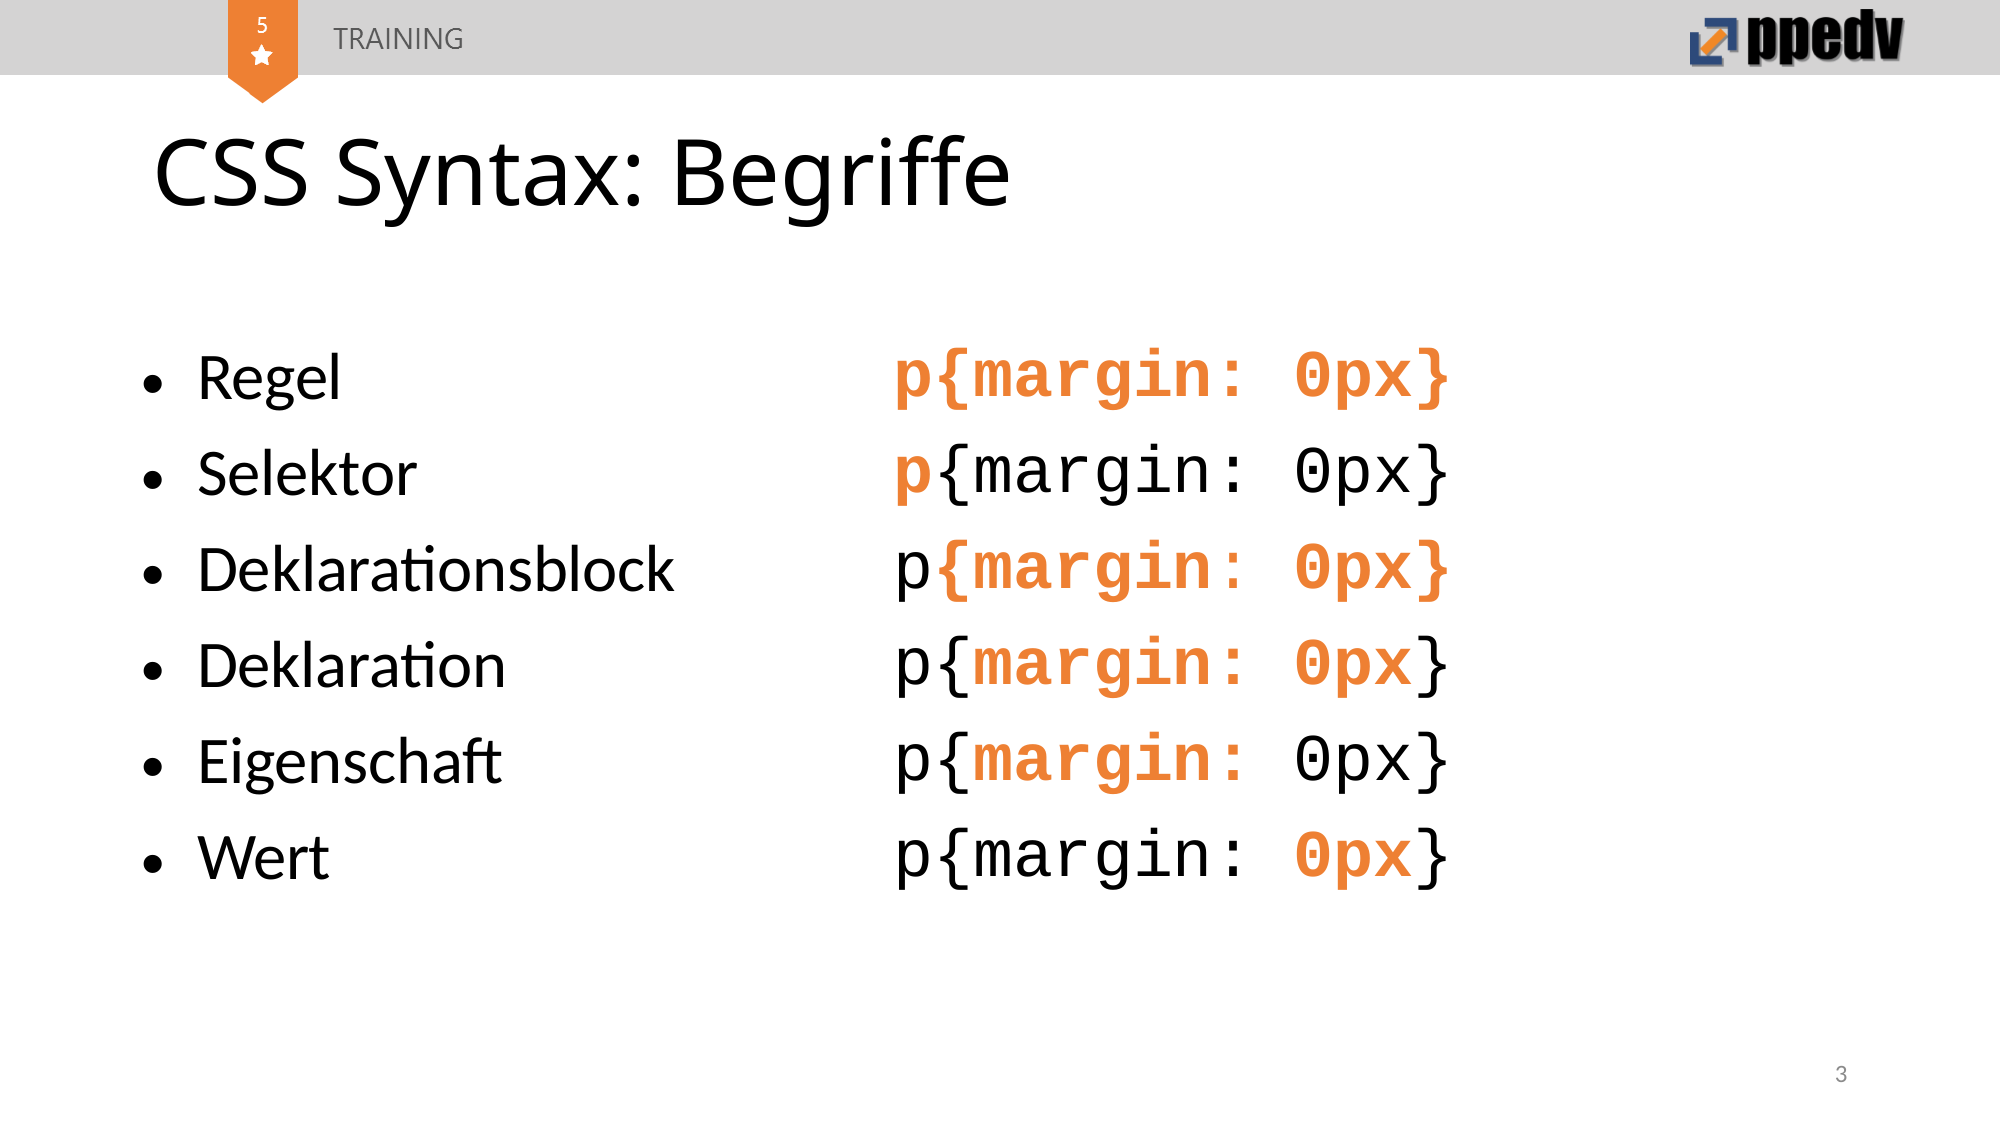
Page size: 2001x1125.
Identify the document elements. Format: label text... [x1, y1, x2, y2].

table_cell Selektor [137, 433, 786, 529]
table_cell p{margin: [786, 433, 1272, 529]
table_cell p{margin: [786, 721, 1272, 817]
table_cell 0px} [1272, 721, 1456, 817]
table_cell Deklarationsblock [137, 529, 786, 625]
table_cell Wert [137, 817, 786, 911]
table_cell p{margin: [786, 817, 1272, 911]
table_header Regel [137, 338, 786, 433]
table_header 0px} [1272, 338, 1456, 433]
table_cell Eigenschaft [137, 721, 786, 817]
table_cell 0px} [1272, 817, 1456, 911]
table_cell p{margin: [786, 529, 1272, 625]
table_cell 0px} [1272, 625, 1456, 721]
picture [0, 0, 2000, 104]
table_cell 0px} [1272, 433, 1456, 529]
table_cell Deklaration [137, 625, 786, 721]
slide_number 3 [1412, 1042, 1863, 1103]
title CSS Syntax: Begriffe [137, 75, 1863, 278]
table_cell 0px} [1272, 529, 1456, 625]
table_header p{margin: [786, 338, 1272, 433]
table_cell p{margin: [786, 625, 1272, 721]
